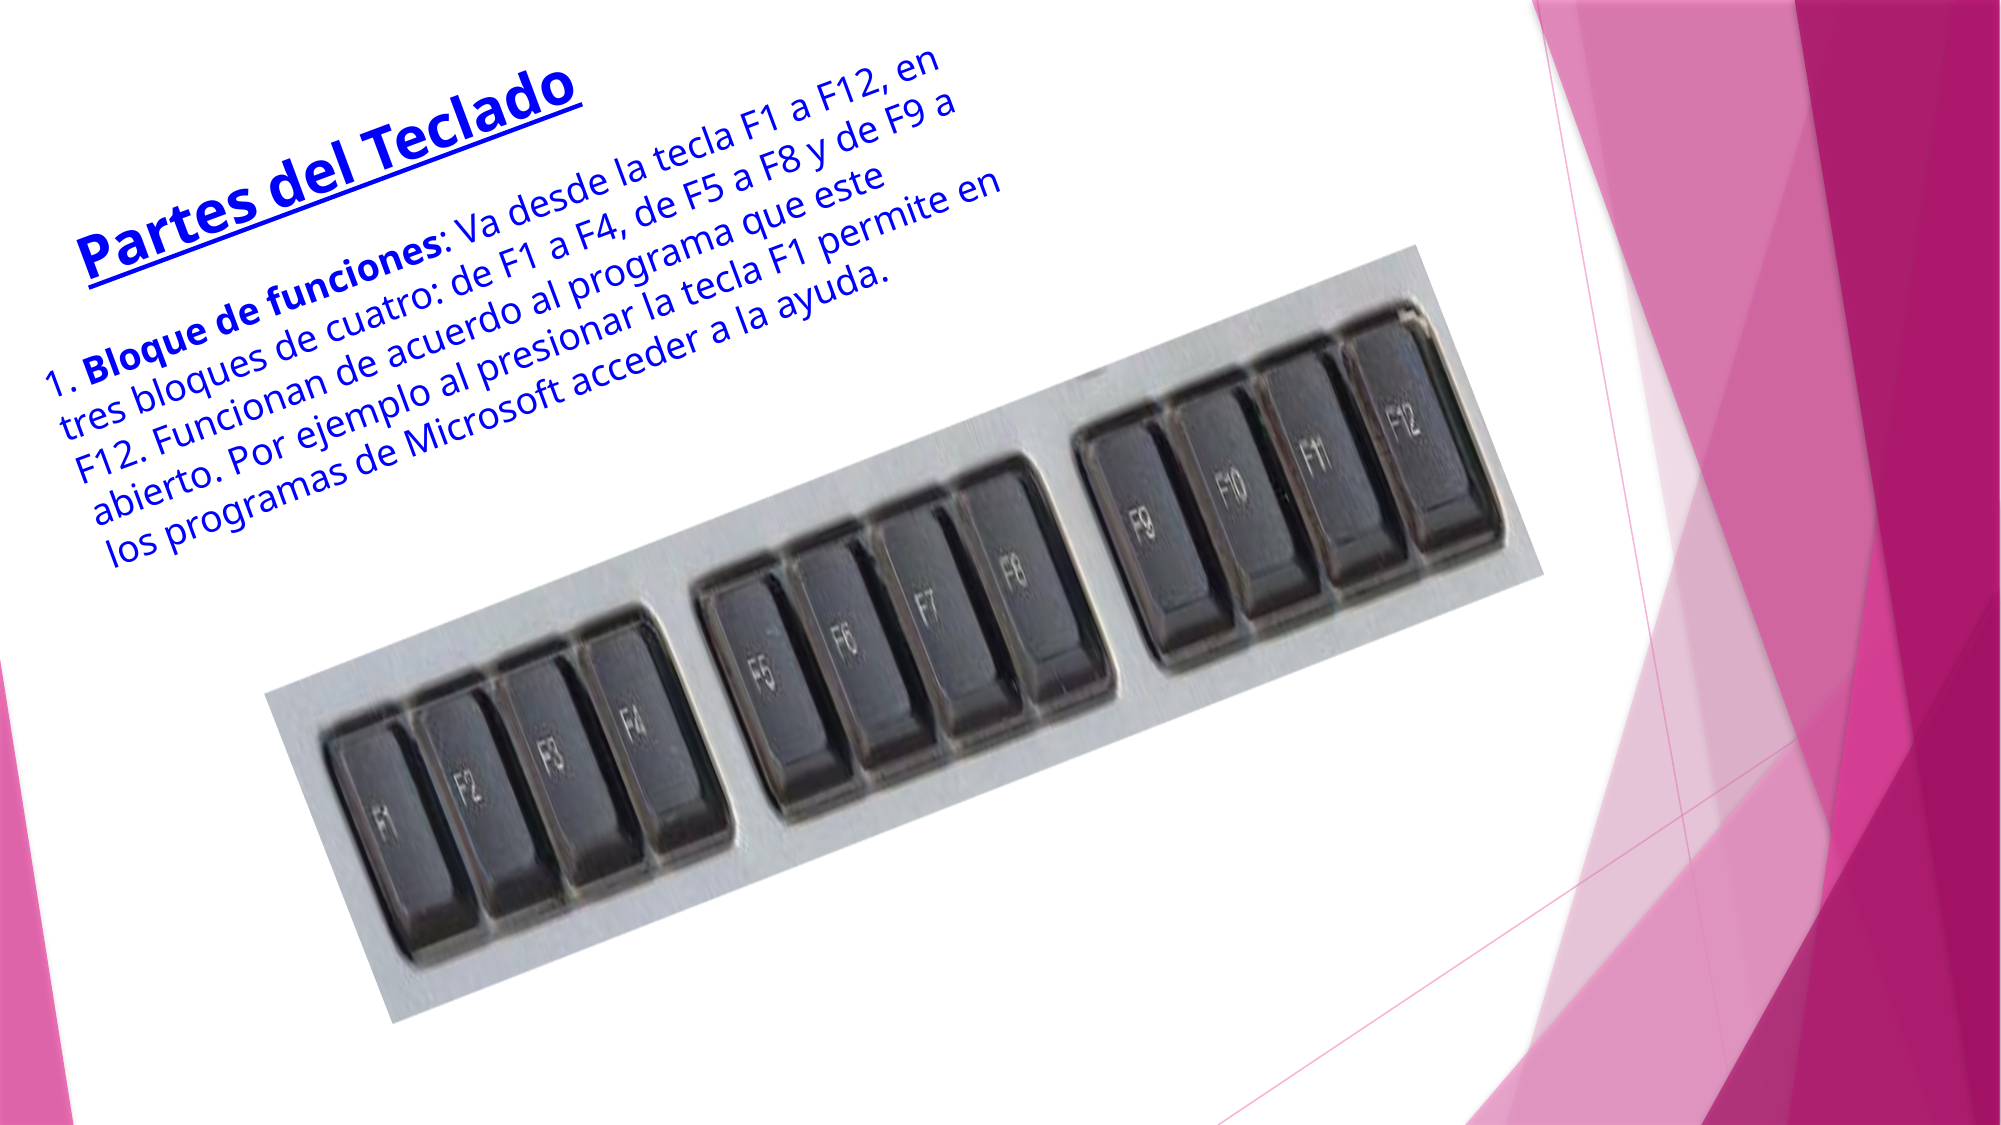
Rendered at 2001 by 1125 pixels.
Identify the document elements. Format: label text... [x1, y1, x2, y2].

text_box Partes del Teclado [40, 30, 601, 308]
picture [266, 246, 1543, 1023]
text_box 1. Bloque de funciones: Va desde la tecla F1 a F12, en tres bloques de cuatro: de F1 a F4, de F5 a F8 y de F9 a F12. Funcionan de acuerdo al programa que este abierto. Por ejemplo al presionar la tecla F1 permite en los programas de Microsoft acceder a la ayuda. [20, 14, 1042, 589]
